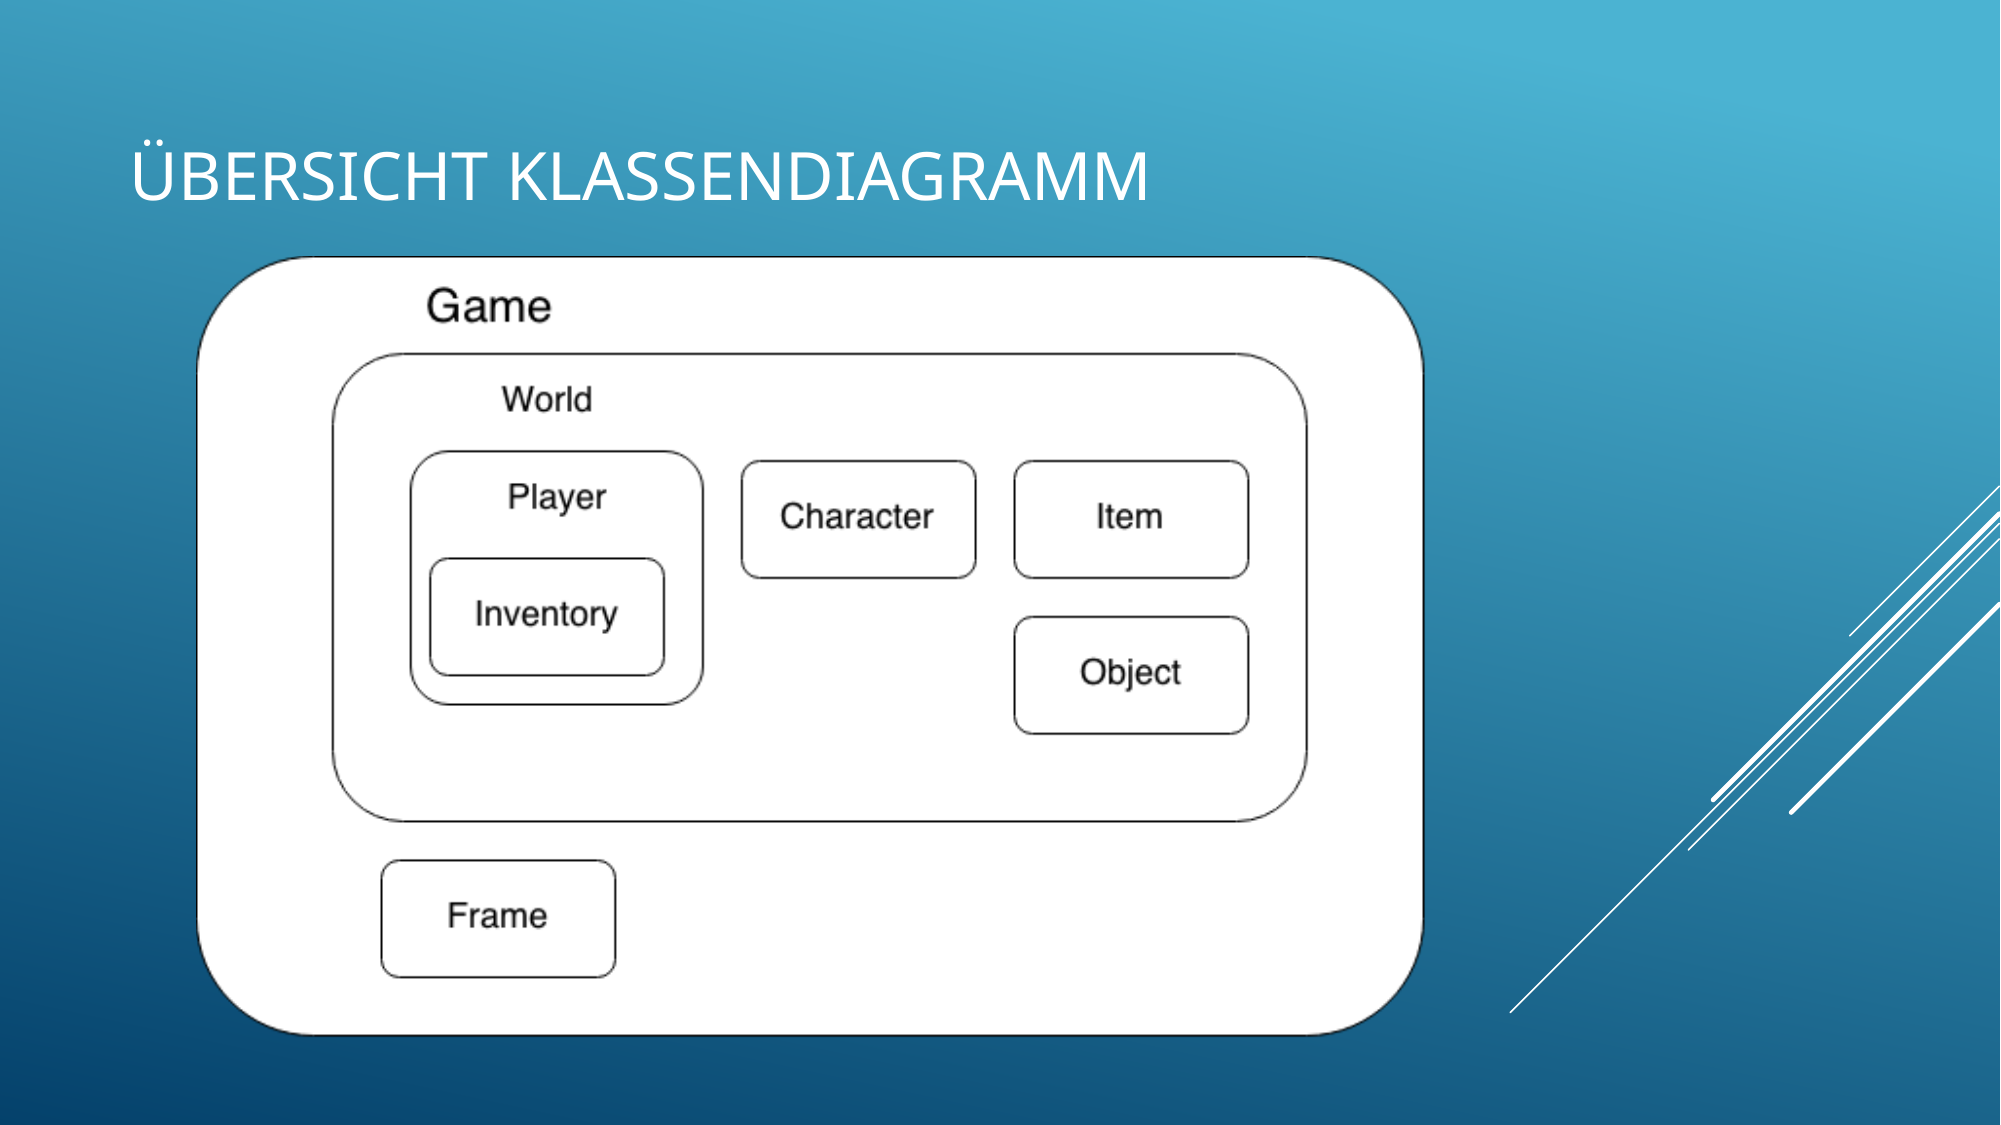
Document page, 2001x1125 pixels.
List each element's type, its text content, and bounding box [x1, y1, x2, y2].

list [196, 256, 1427, 1043]
title Übersicht klassendiagramm [115, 108, 1518, 239]
